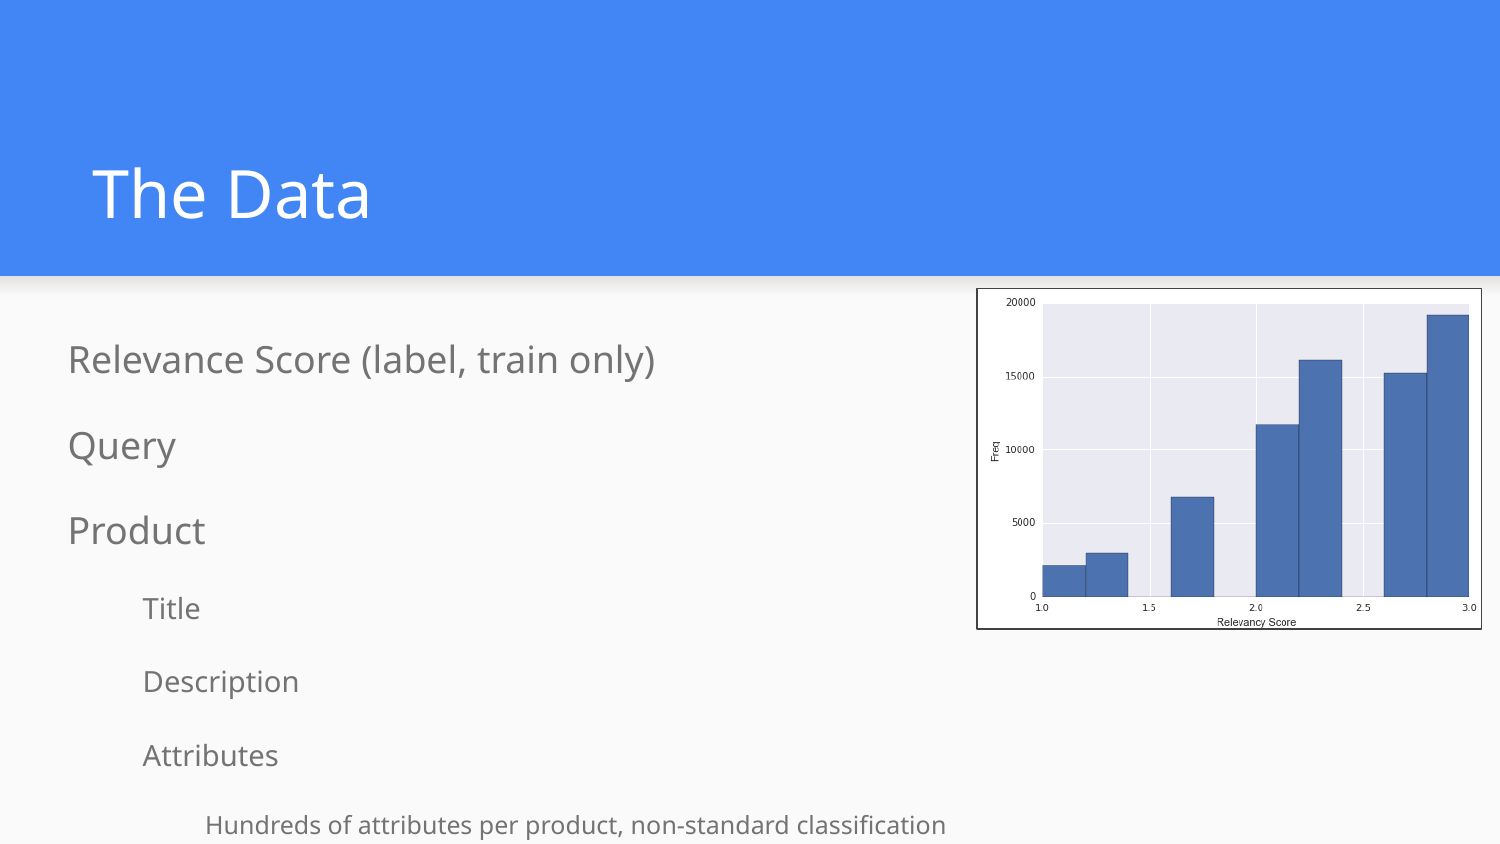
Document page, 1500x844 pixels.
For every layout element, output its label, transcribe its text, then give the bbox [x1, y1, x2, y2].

picture [977, 288, 1482, 629]
title The Data [77, 121, 1427, 248]
list Relevance Score (label, train only) Query Product Title Description Attributes Hundreds of attributes per product, non-standard classification For example, a desk lamp would share electrical-attributes with a vacuum cleaner, but the latter would not have any lighting-attributes Scoring: Based on Root Mean Squared Error (RMSE) Keyword-Match Benchmark Score: 0.511 [15, 314, 986, 835]
